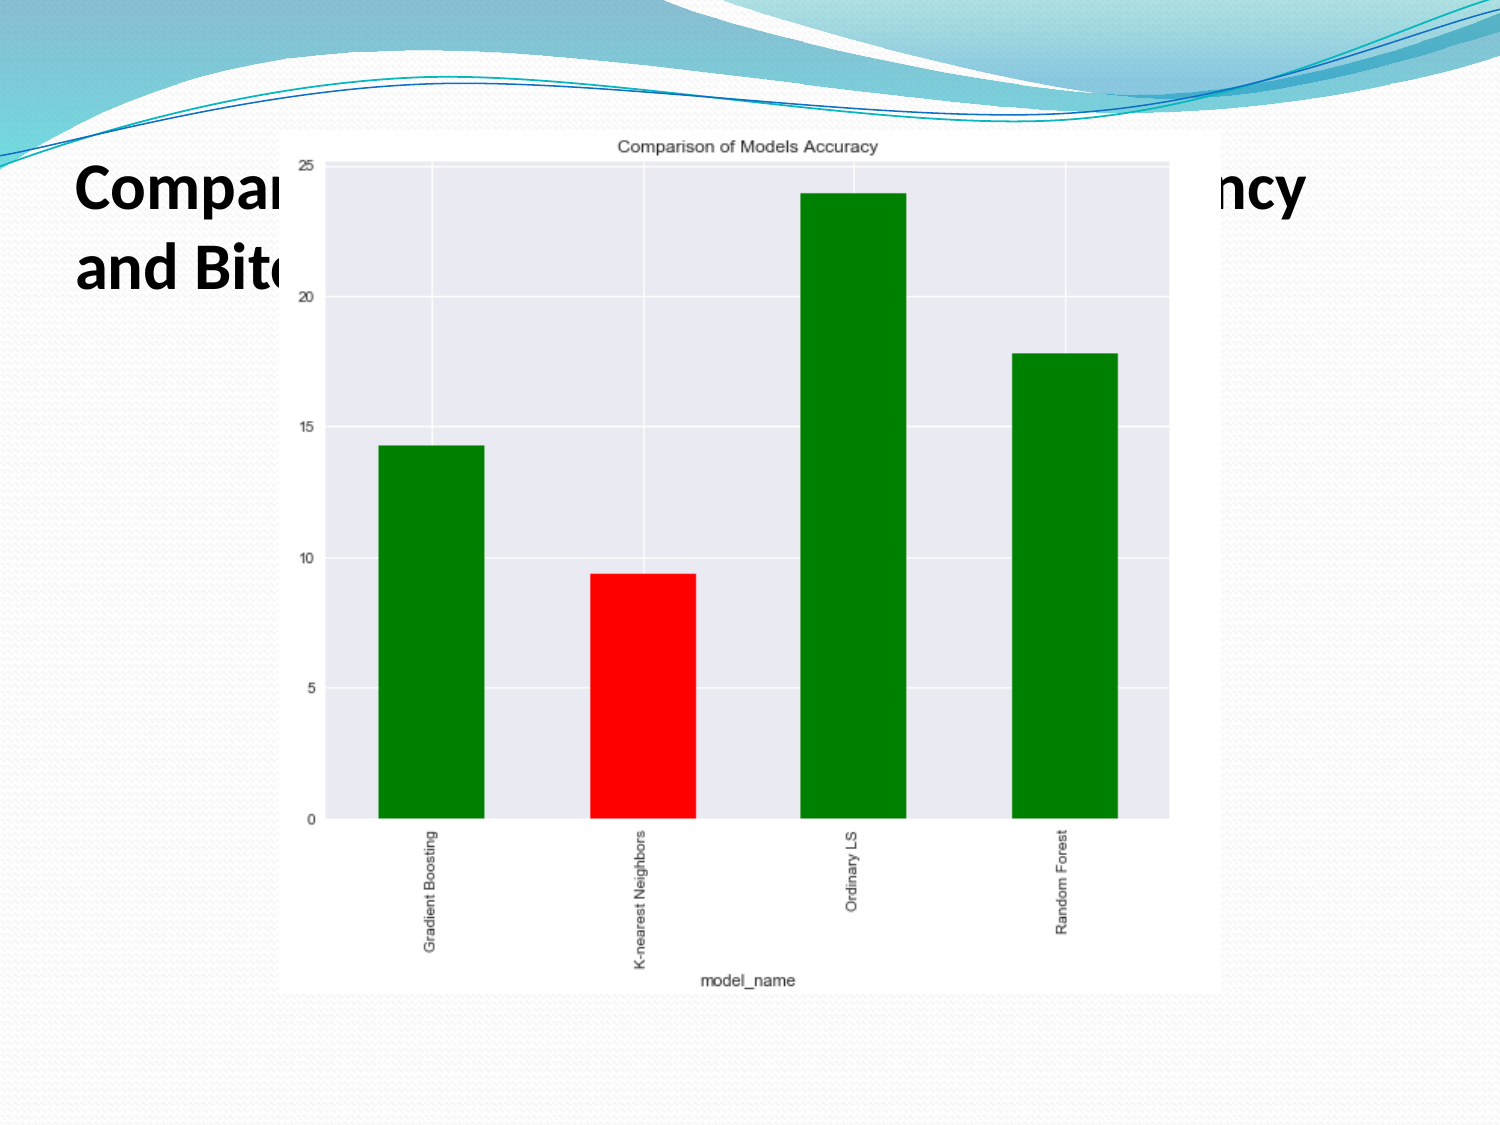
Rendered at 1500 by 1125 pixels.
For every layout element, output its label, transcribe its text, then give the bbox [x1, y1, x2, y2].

text_box . [1221, 132, 1228, 303]
title Comparison of live tweets of Cryptocurrency and Bitcoin [75, 115, 1425, 303]
picture [279, 130, 1221, 995]
text_box . [272, 131, 279, 303]
